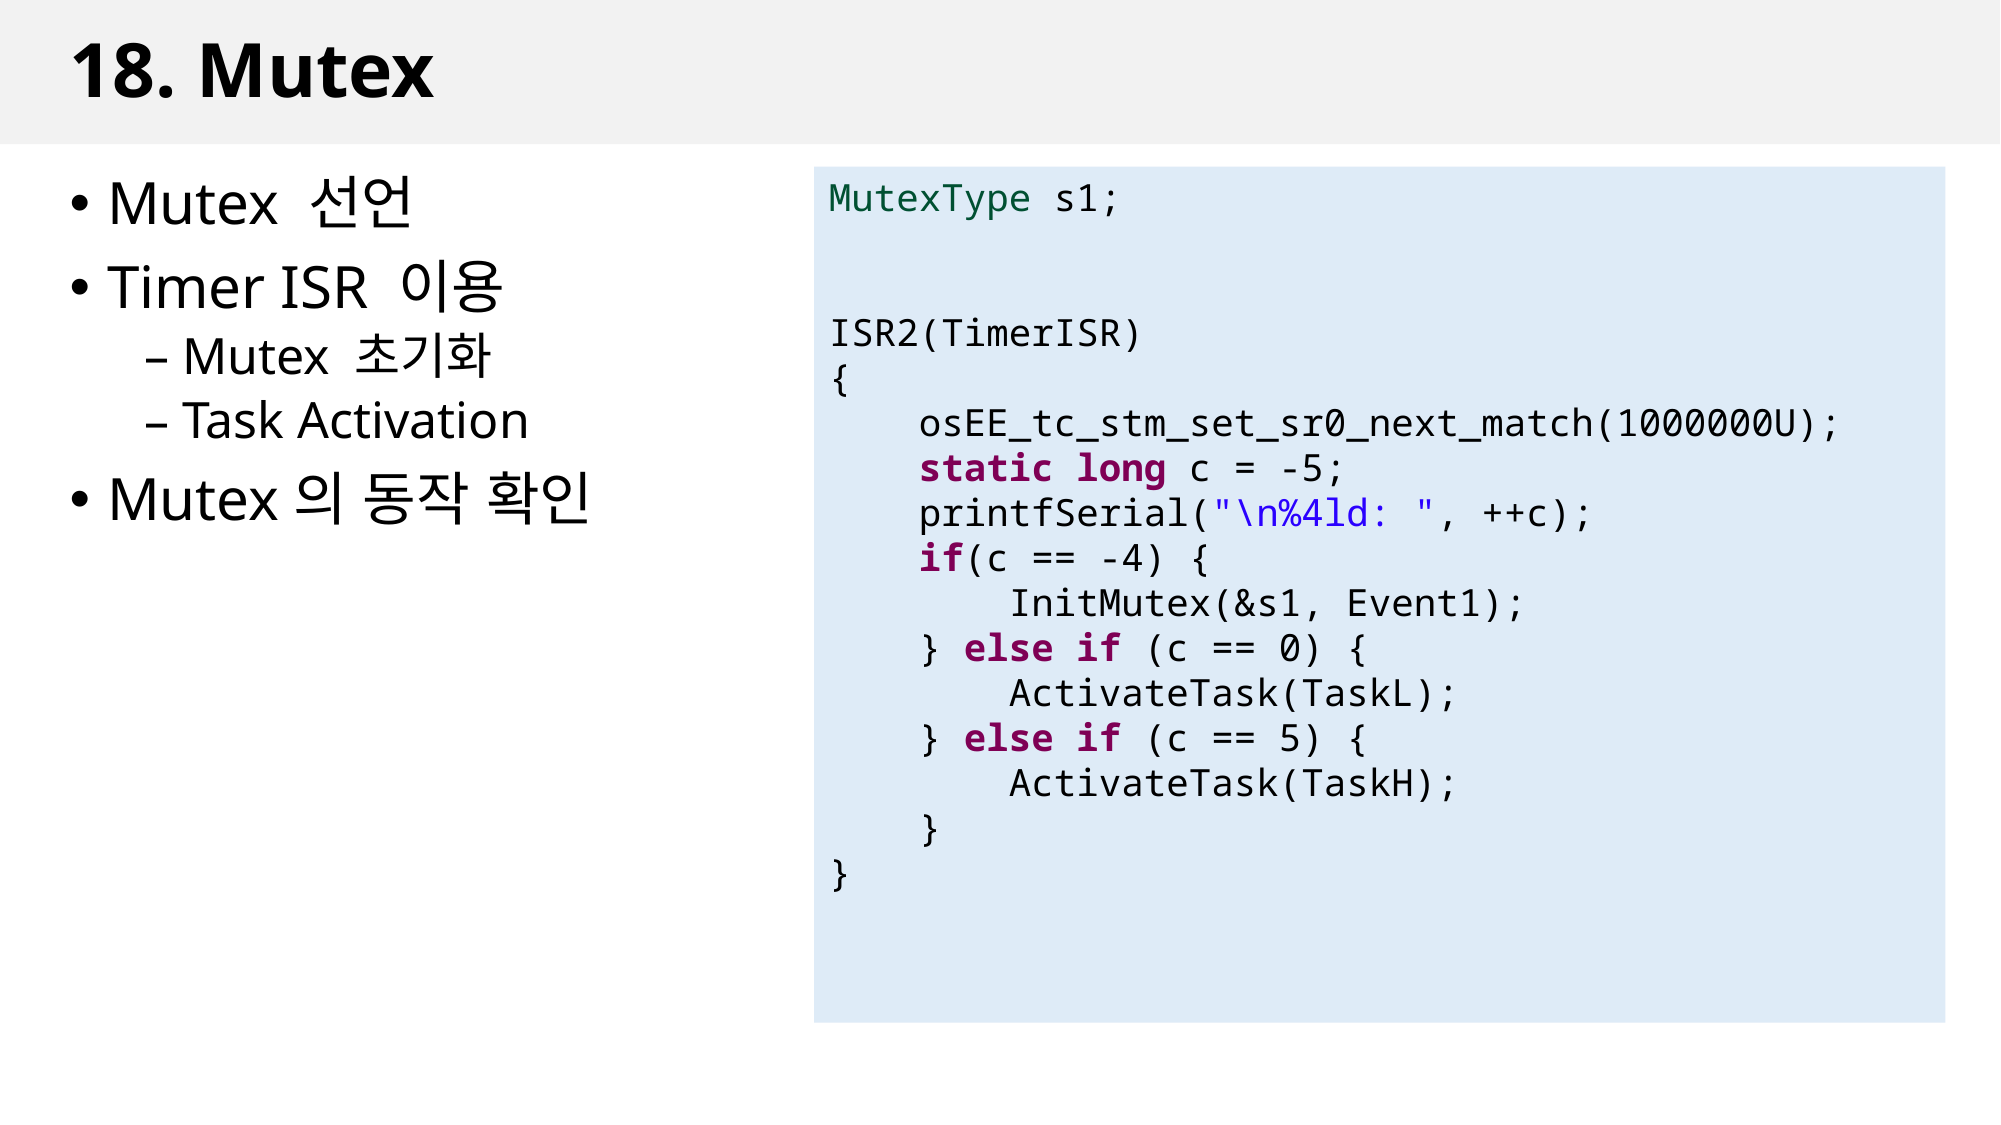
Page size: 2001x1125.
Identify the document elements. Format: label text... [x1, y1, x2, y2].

title 18. Mutex [54, 10, 1946, 136]
text_box MutexType s1; ISR2(TimerISR) { osEE_tc_stm_set_sr0_next_match(1000000U); static long c = -5; printfSerial("\n%4ld: ", ++c); if(c == -4) { InitMutex(&s1, Event1); } else if (c == 0) { ActivateTask(TaskL); } else if (c == 5) { ActivateTask(TaskH); } } [814, 166, 1946, 1023]
list Mutex 선언 Timer ISR 이용 Mutex 초기화 Task Activation Mutex의 동작 확인 [54, 166, 1946, 1090]
